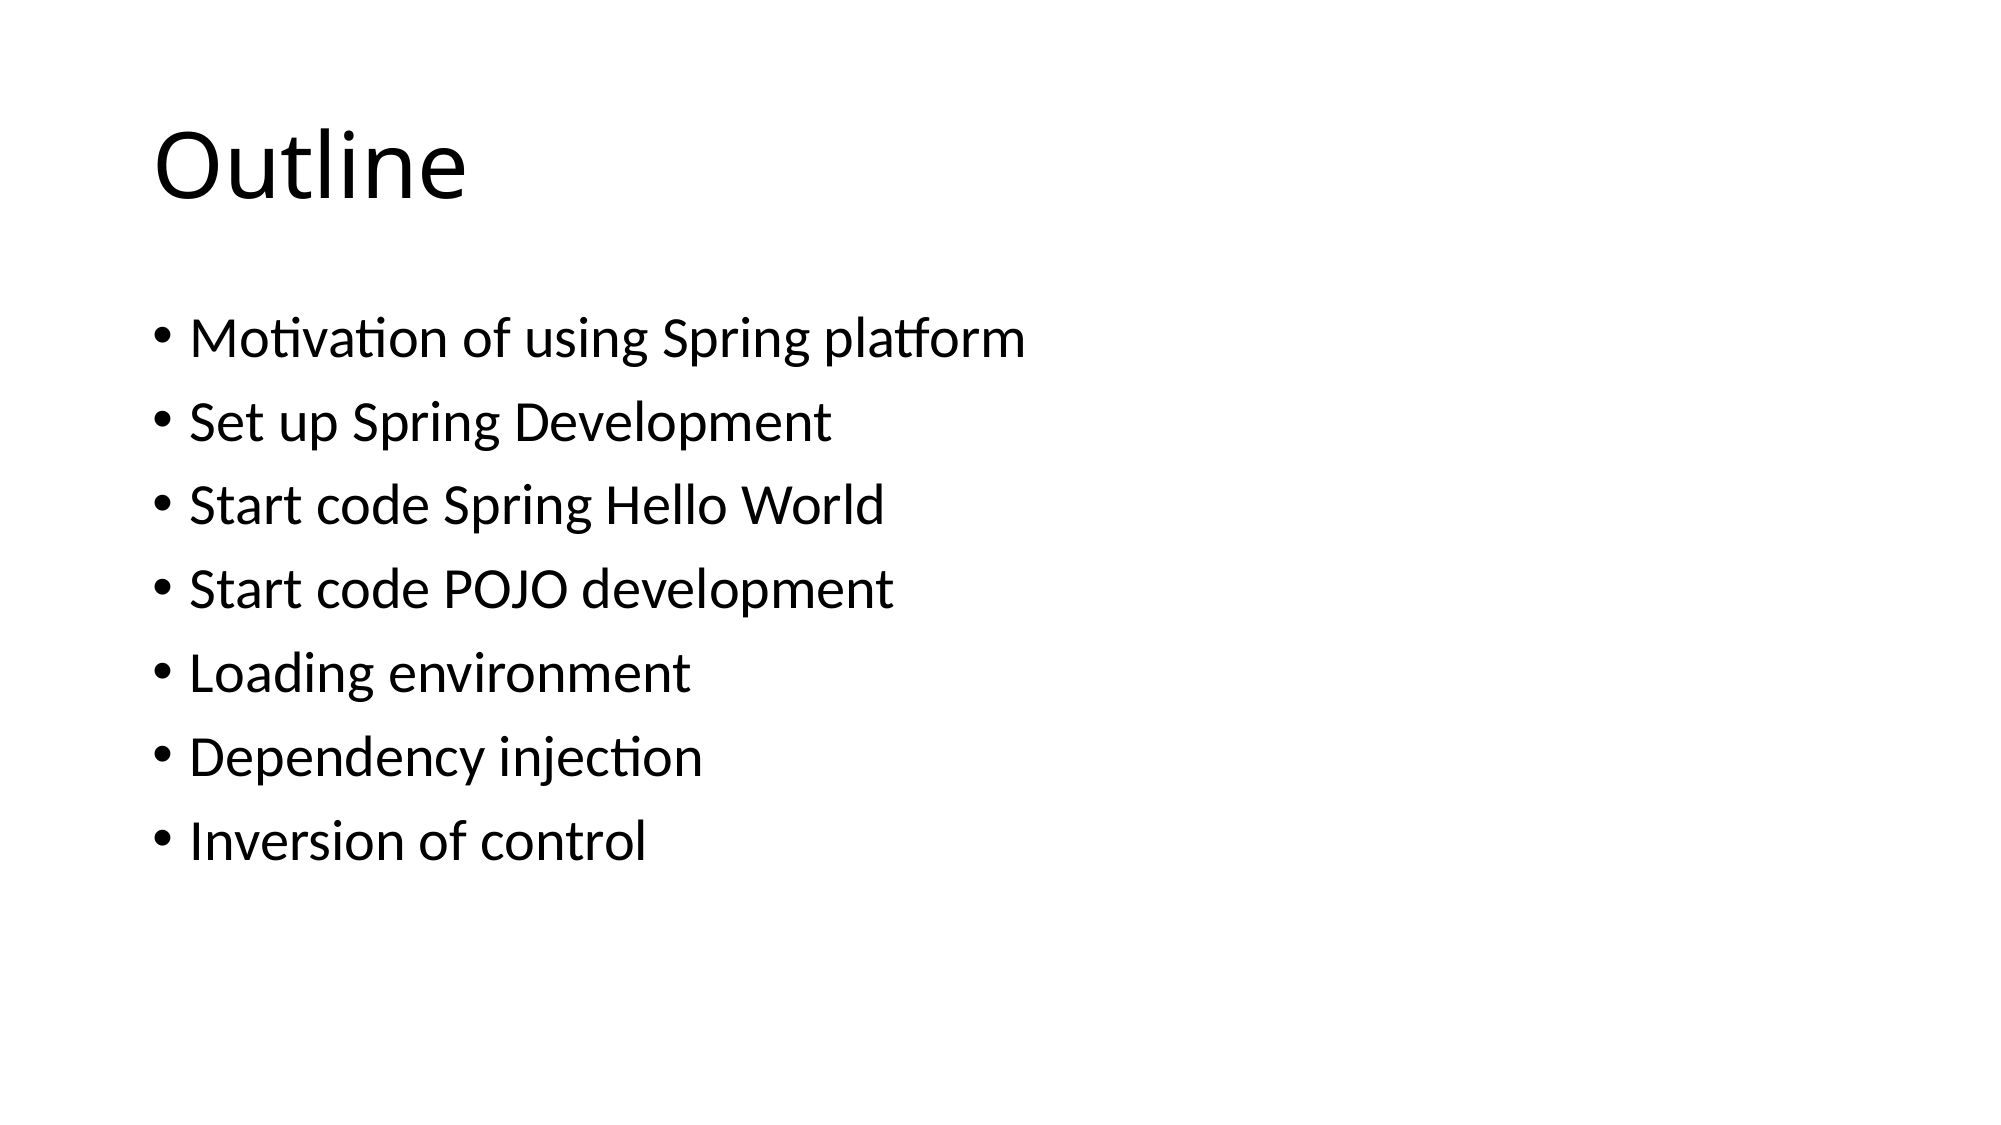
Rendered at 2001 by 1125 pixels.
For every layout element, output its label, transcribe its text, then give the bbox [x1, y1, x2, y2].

title Outline [137, 59, 1863, 278]
list Motivation of using Spring platform Set up Spring Development Start code Spring Hello World Start code POJO development Loading environment Dependency injection Inversion of control [137, 299, 1863, 1014]
